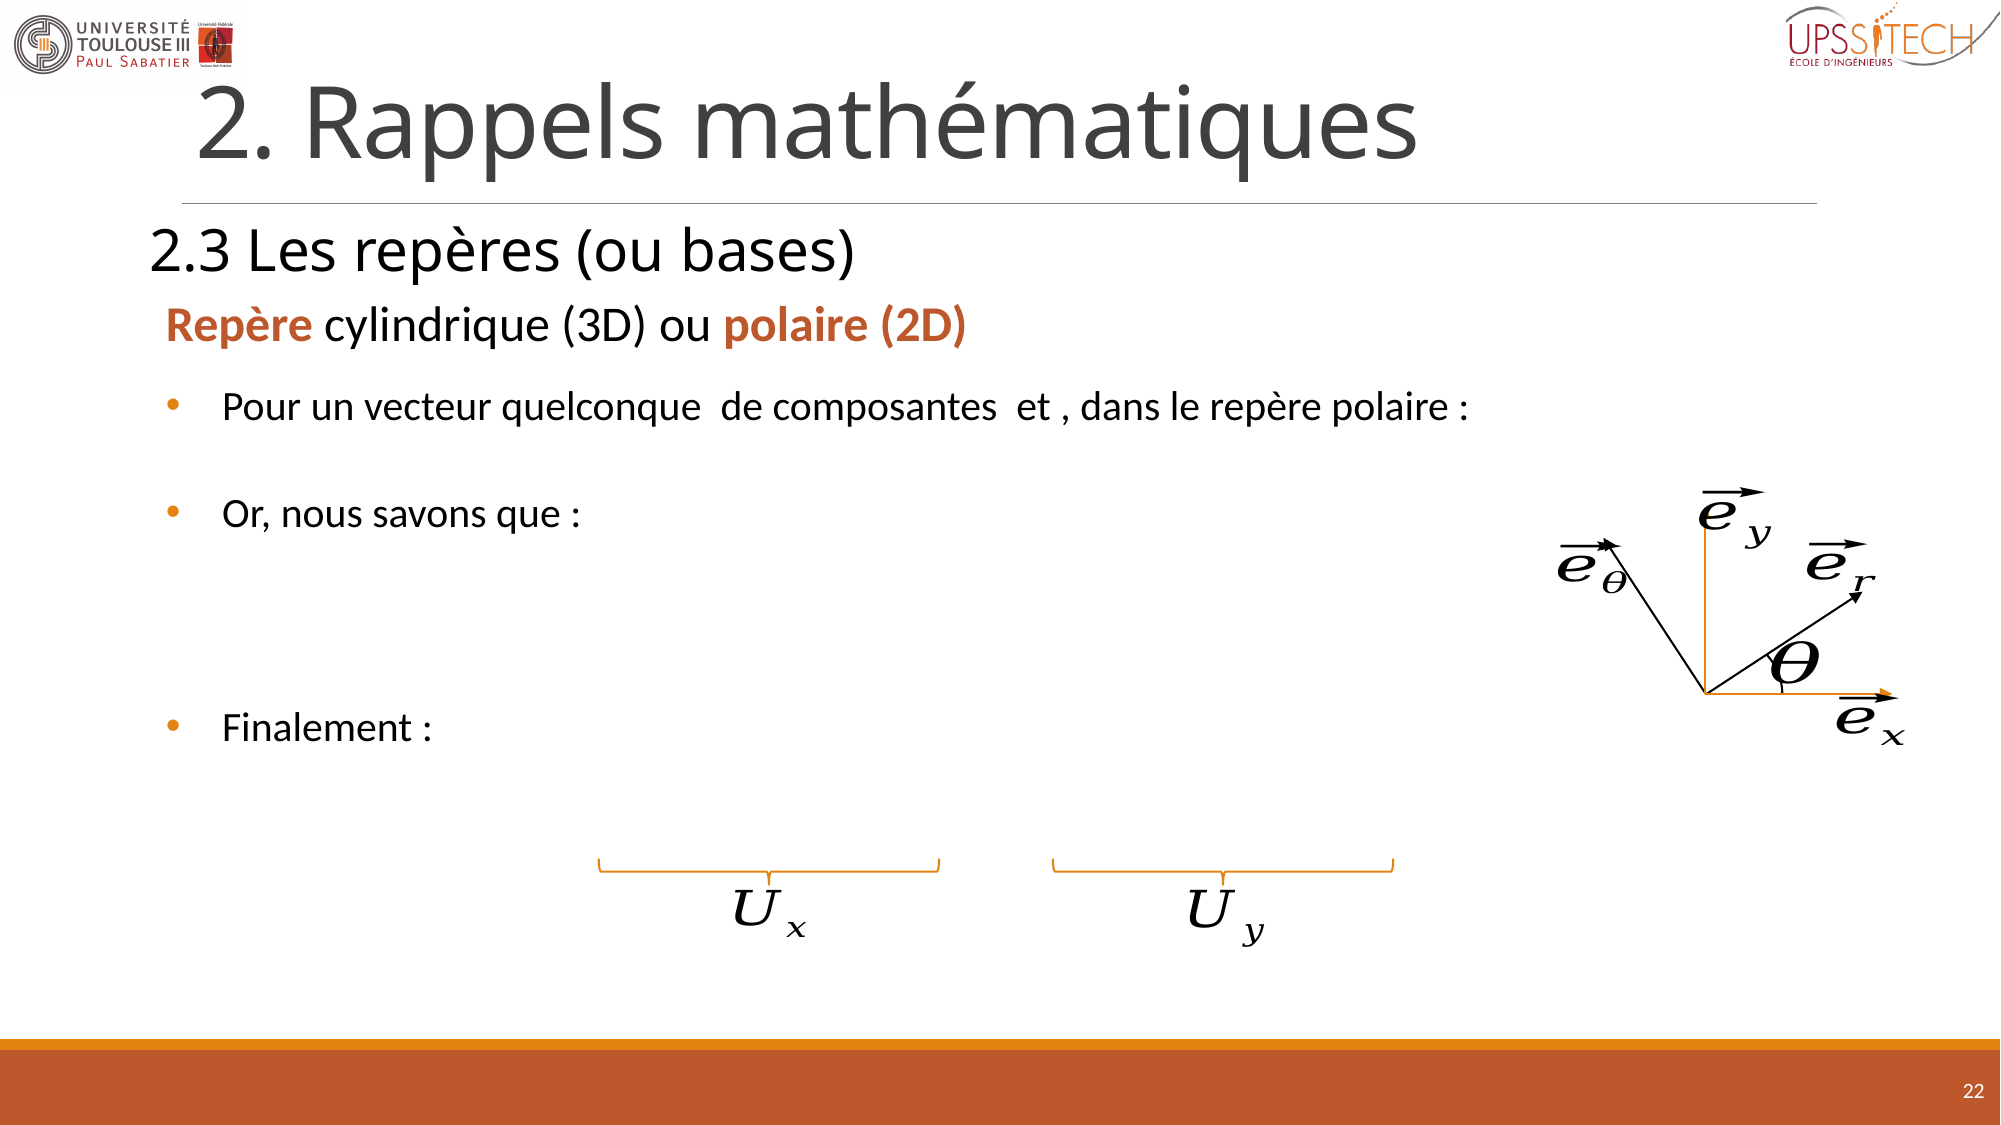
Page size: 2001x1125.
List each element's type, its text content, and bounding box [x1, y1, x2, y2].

text_box 2.3 Les repères (ou bases) [134, 205, 870, 291]
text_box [598, 858, 1394, 948]
picture [1784, 0, 2000, 69]
slide_number 22 [1784, 1059, 2000, 1120]
picture [0, 0, 246, 90]
text_box Repère cylindrique (3D) ou polaire (2D) [165, 291, 1443, 377]
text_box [1554, 470, 1910, 755]
title 2. Rappels mathématiques [180, 47, 1830, 187]
